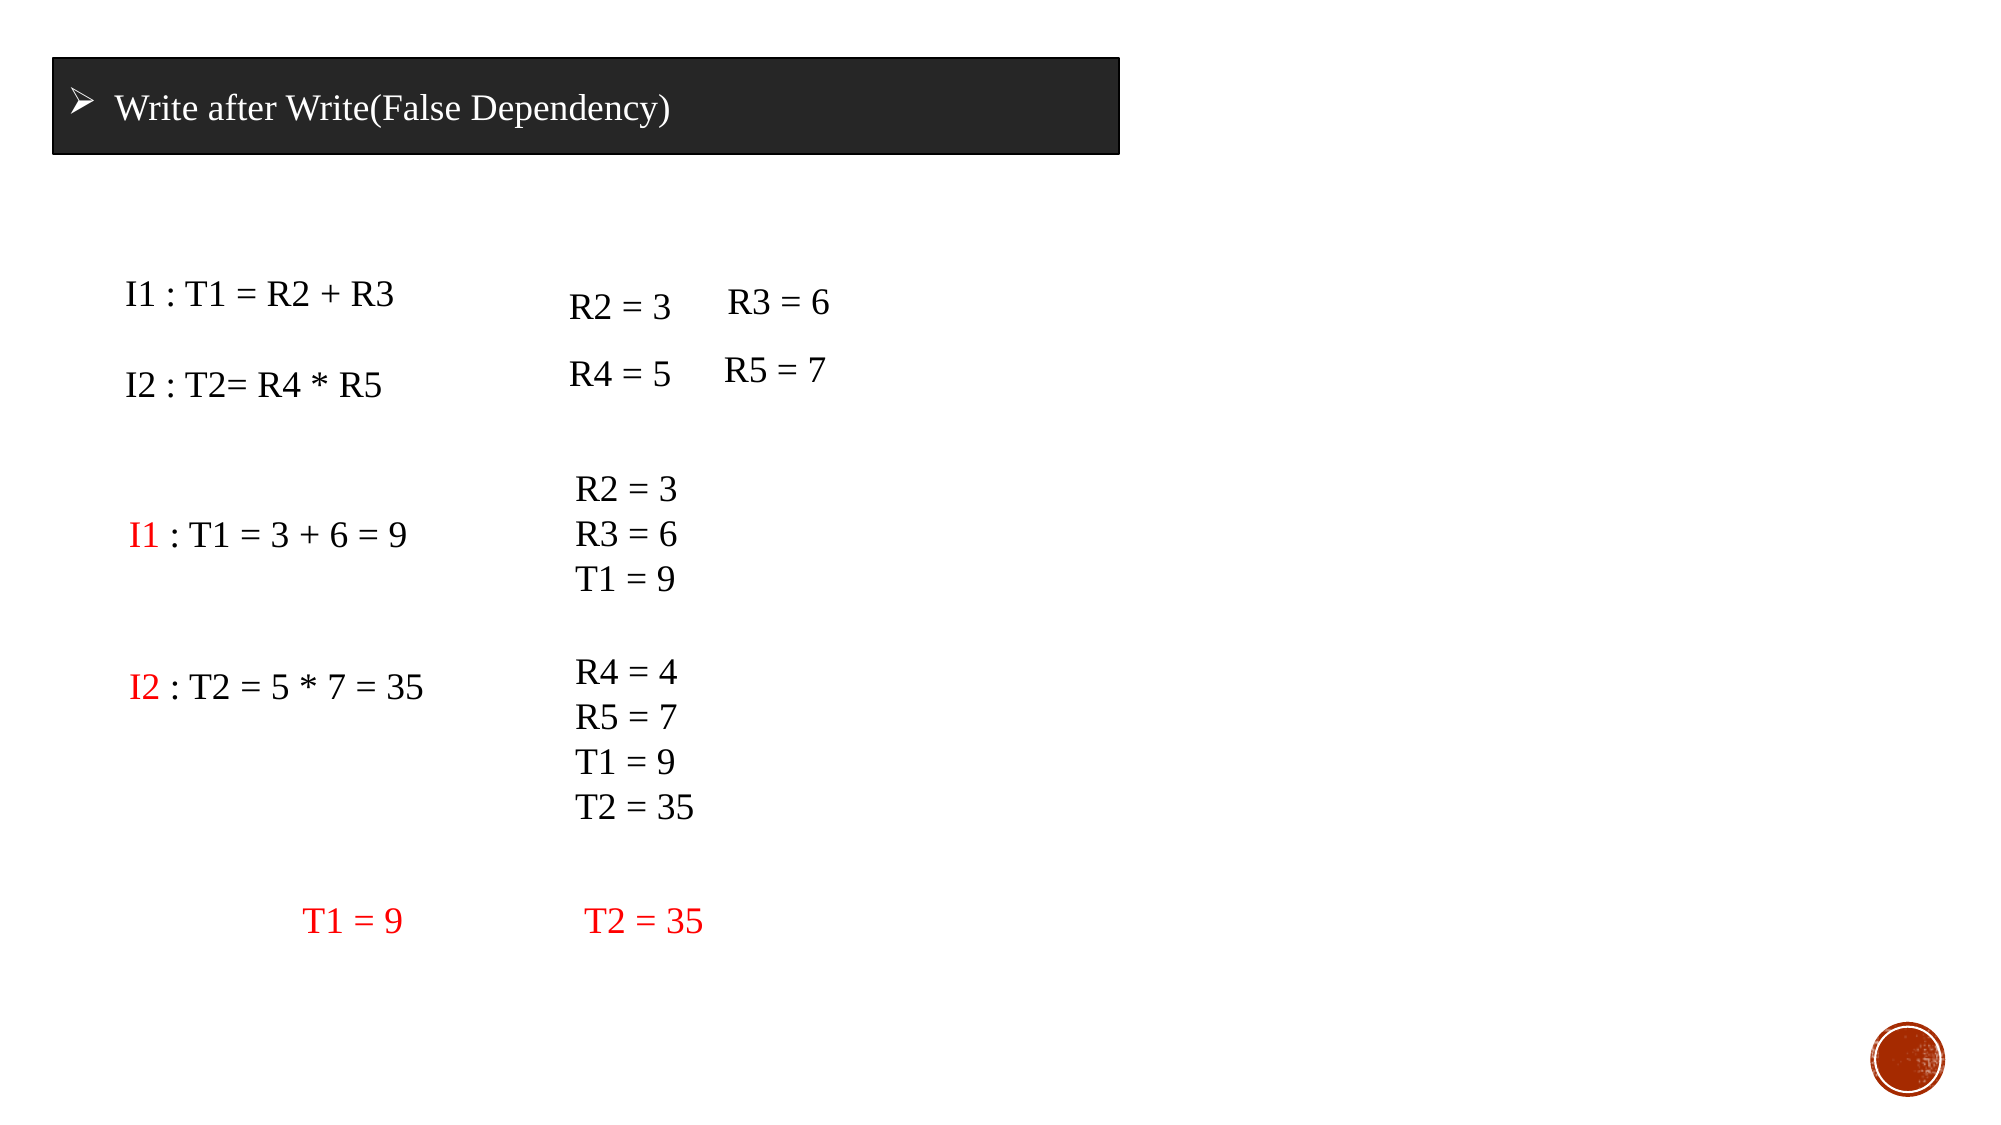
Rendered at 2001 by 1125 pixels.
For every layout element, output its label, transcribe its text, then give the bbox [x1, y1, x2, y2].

text_box I2 : T2 = 5 * 7 = 35 [114, 655, 440, 715]
text_box R5 = 7 [709, 337, 842, 398]
text_box R4 = 4 R5 = 7 T1 = 9 T2 = 35 [560, 639, 710, 835]
text_box I1 : T1 = R2 + R3 [110, 261, 410, 321]
text_box R3 = 6 [712, 270, 846, 330]
text_box R4 = 5 [553, 341, 687, 402]
text_box I2 : T2= R4 * R5 [110, 352, 398, 413]
text_box R2 = 3 R3 = 6 T1 = 9 [560, 456, 703, 607]
text_box R2 = 3 [553, 274, 687, 335]
text_box I1 : T1 = 3 + 6 = 9 [114, 502, 423, 562]
text_box T2 = 35 [559, 888, 719, 949]
text_box T1 = 9 [278, 888, 419, 949]
text_box Write after Write(False Dependency) [52, 57, 1120, 155]
